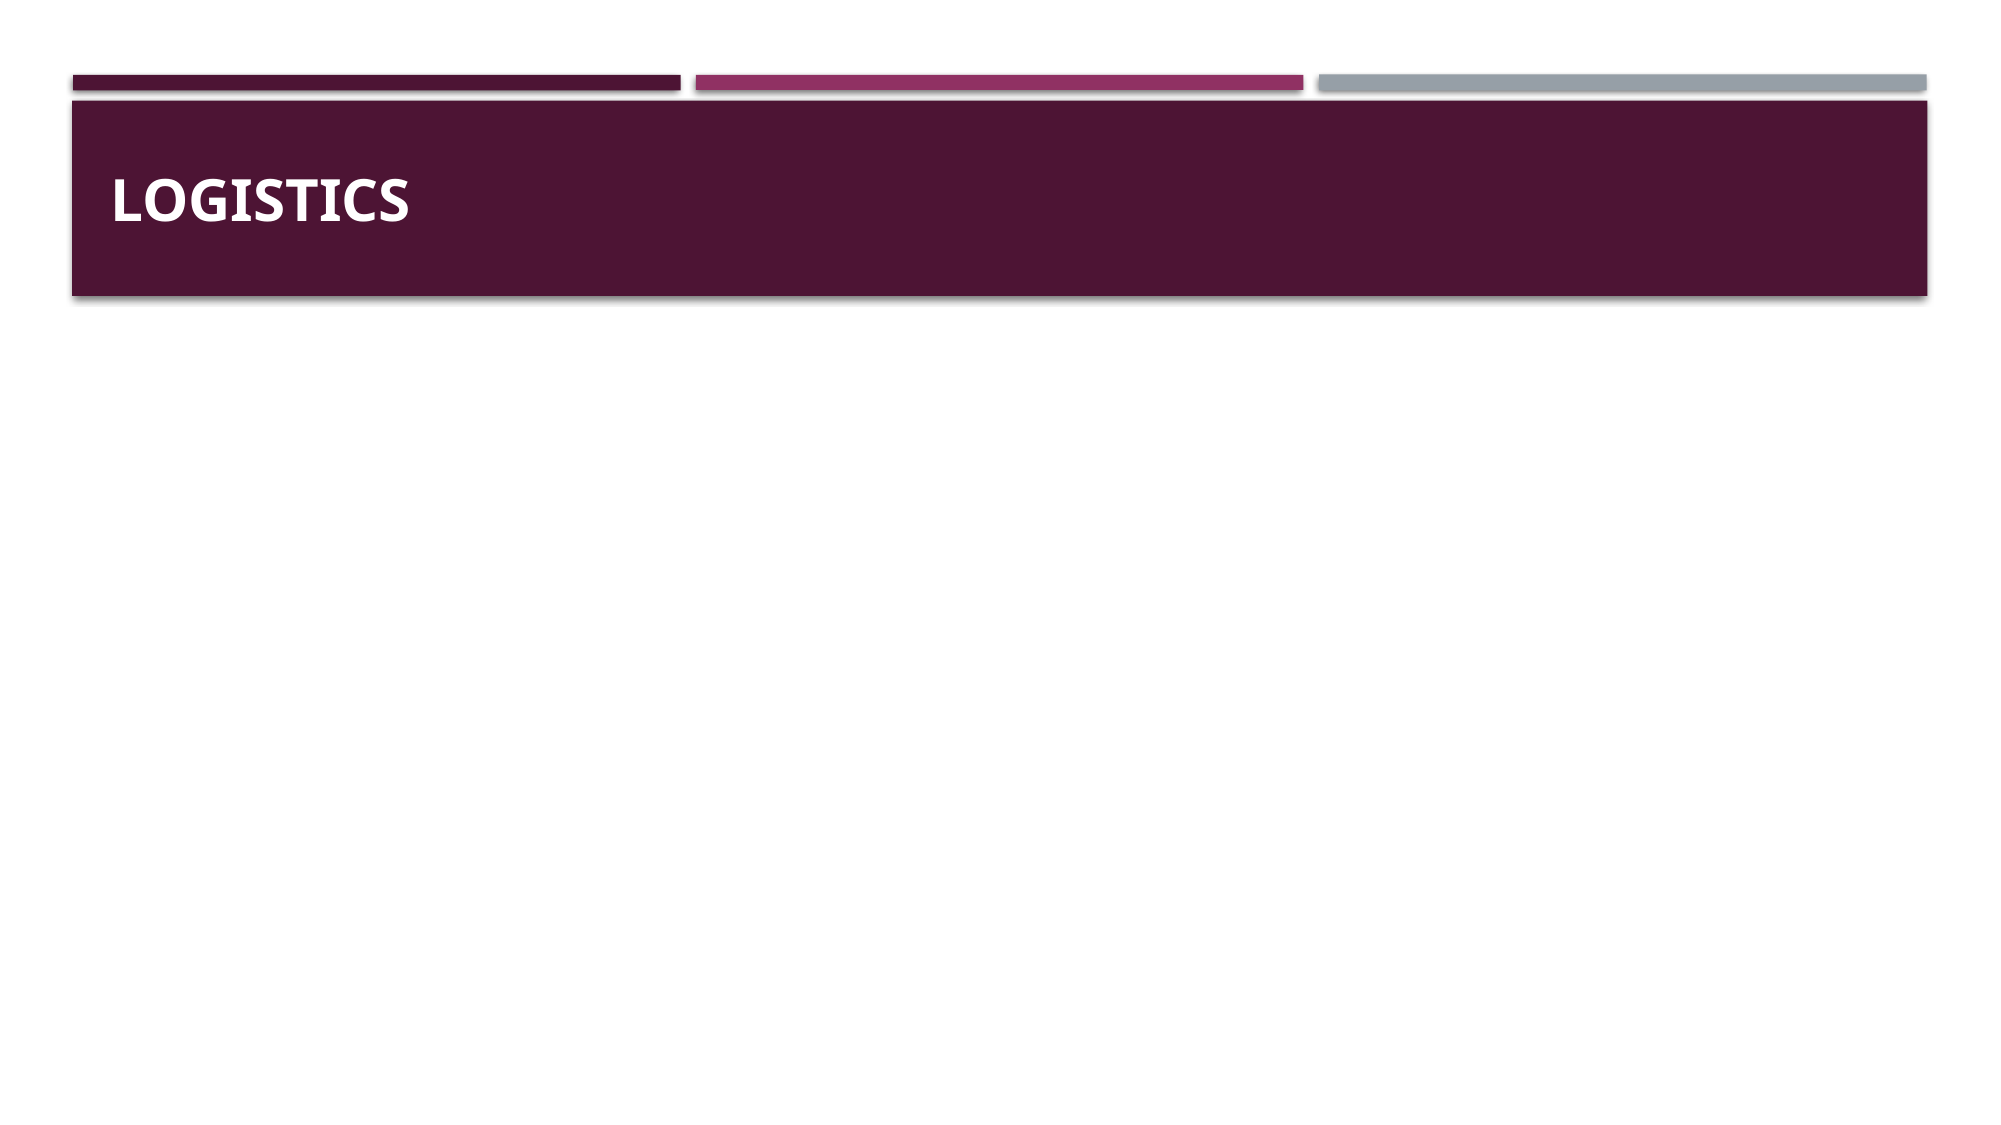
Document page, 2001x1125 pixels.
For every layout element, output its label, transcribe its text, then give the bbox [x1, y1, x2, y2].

title LOgistics [95, 115, 1905, 282]
